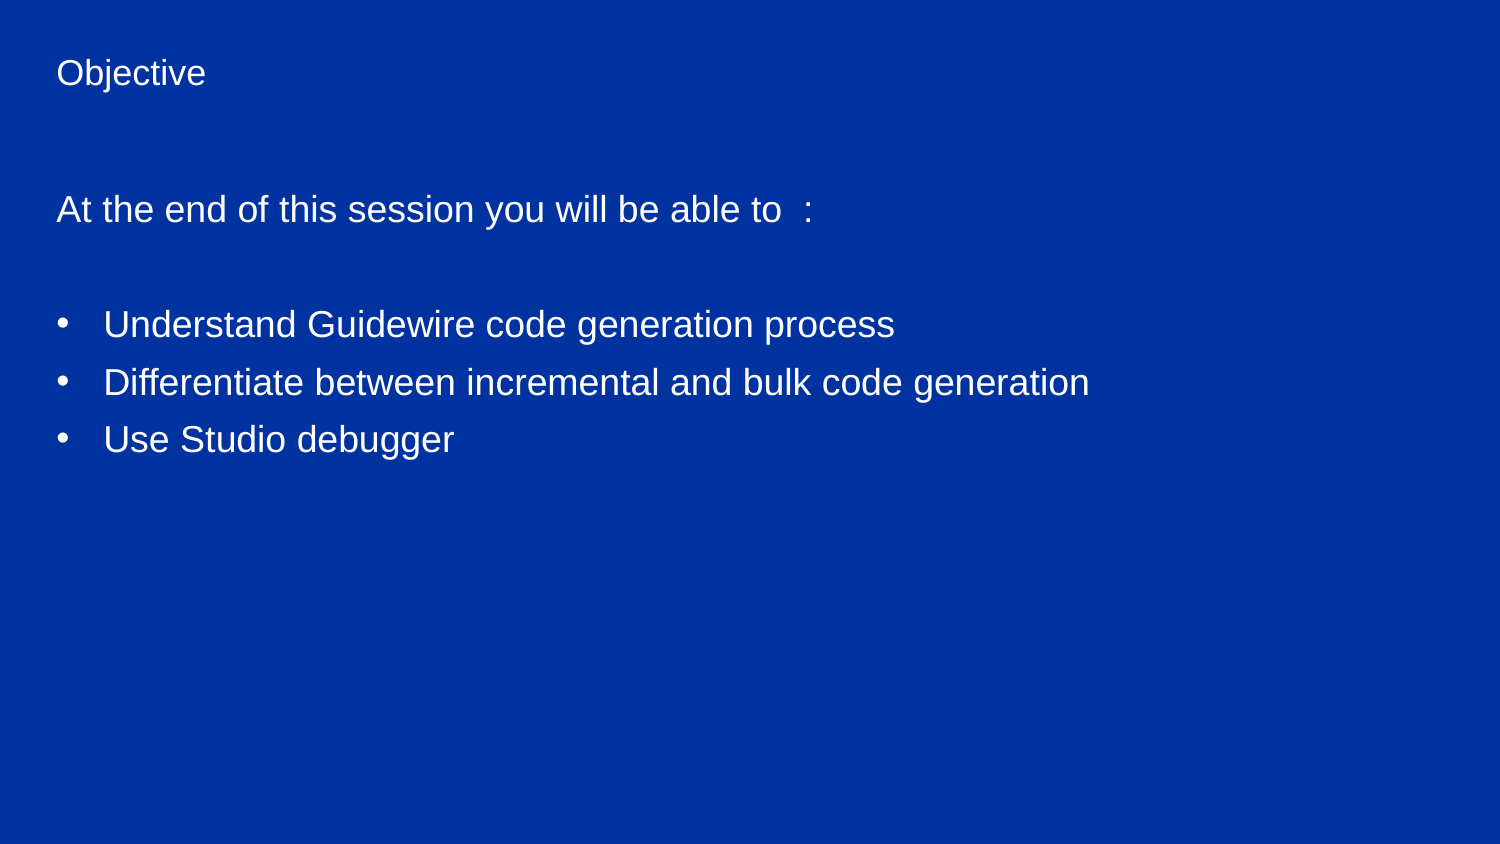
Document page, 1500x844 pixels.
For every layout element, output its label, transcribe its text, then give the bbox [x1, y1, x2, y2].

text_box Objective [41, 47, 1418, 102]
text_box At the end of this session you will be able to : Understand Guidewire code generation process Differentiate between incremental and bulk code generation Use Studio debugger [41, 177, 1418, 723]
